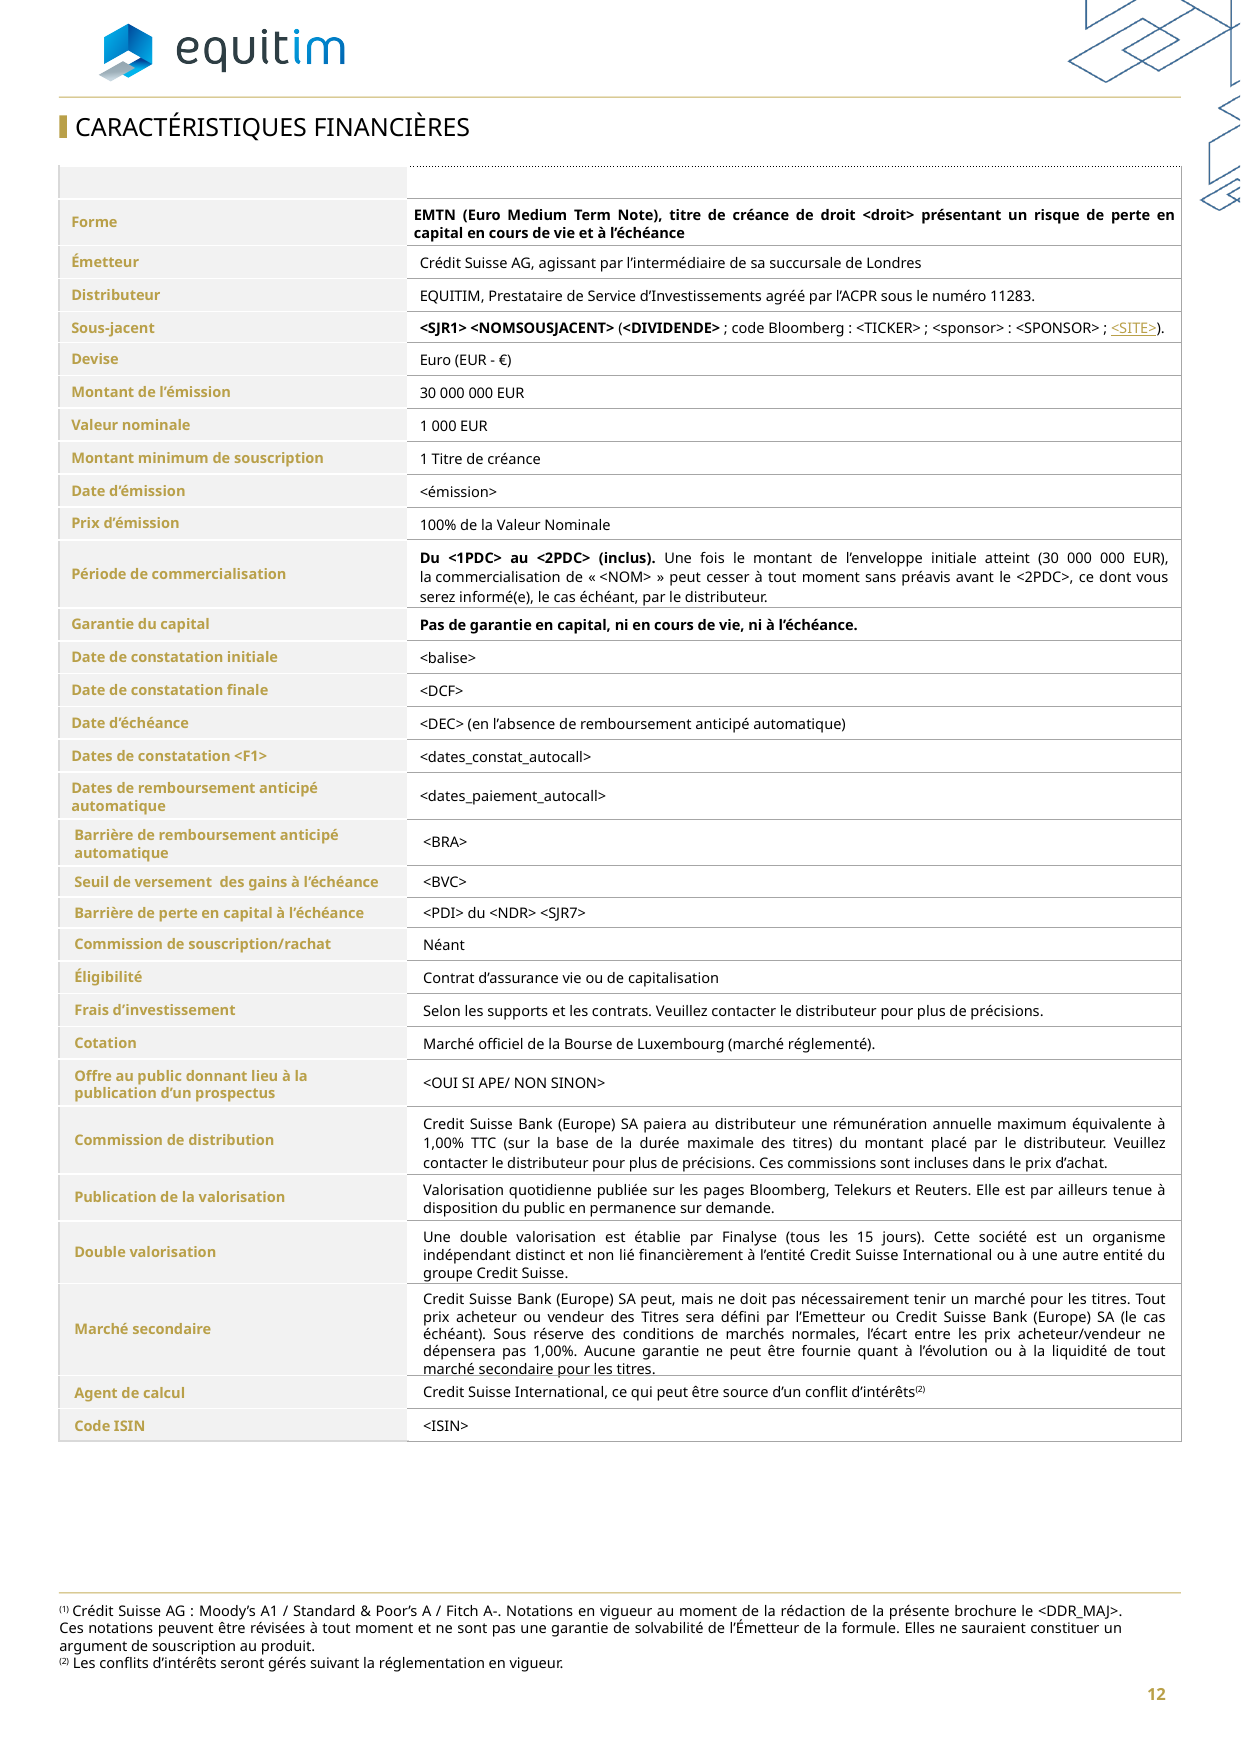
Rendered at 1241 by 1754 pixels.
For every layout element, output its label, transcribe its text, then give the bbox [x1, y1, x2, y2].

table_cell 1 000 EUR [409, 409, 1181, 441]
table_cell Valorisation quotidienne publiée sur les pages Bloomberg, Telekurs et Reuters. Elle est par ailleurs tenue à disposition du public en permanence sur demande. [409, 1175, 1181, 1220]
table_cell Credit Suisse International, ce qui peut être source d’un conflit d’intérêts(2) [409, 1376, 1181, 1408]
table_cell Prix d’émission [60, 508, 407, 539]
text_box (1) Crédit Suisse AG : Moody’s A1 / Standard & Poor’s A / Fitch A-. Notations en vigueur au moment de la rédaction de la présente brochure le <DDR_MAJ>. Ces notations peuvent être révisées à tout moment et ne sont pas une garantie de solvabilité de l’Émetteur de la formule. Elles ne sauraient constituer un argument de souscription au produit. (2) Les conflits d’intérêts seront gérés suivant la réglementation en vigueur. [59, 1601, 1123, 1672]
table_cell <BVC> [409, 866, 1181, 897]
table_cell Credit Suisse Bank (Europe) SA peut, mais ne doit pas nécessairement tenir un marché pour les titres. Tout prix acheteur ou vendeur des Titres sera défini par l’Emetteur ou Credit Suisse Bank (Europe) SA (le cas échéant). Sous réserve des conditions de marchés normales, l’écart entre les prix acheteur/vendeur ne dépensera pas 1,00%. Aucune garantie ne peut être fournie quant à l’évolution ou à la liquidité de tout marché secondaire pour les titres. [409, 1284, 1181, 1375]
table_cell Forme [60, 200, 407, 245]
table_cell EQUITIM, Prestataire de Service d’Investissements agréé par l’ACPR sous le numéro 11283. [409, 279, 1181, 311]
table_cell Montant minimum de souscription [60, 442, 407, 473]
table_cell Dates de constatation <F1> [60, 740, 407, 771]
table_cell <balise> [409, 641, 1181, 673]
table_cell Date d’échéance [60, 707, 407, 738]
table_cell Offre au public donnant lieu à la publication d’un prospectus [60, 1060, 407, 1105]
table_cell Credit Suisse Bank (Europe) SA paiera au distributeur une rémunération annuelle maximum équivalente à 1,00% TTC (sur la base de la durée maximale des titres) du montant placé par le distributeur. Veuillez contacter le distributeur pour plus de précisions. Ces commissions sont incluses dans le prix d’achat. [409, 1107, 1181, 1174]
table_cell Du <1PDC> au <2PDC> (inclus). Une fois le montant de l’enveloppe initiale atteint (30 000 000 EUR), la commercialisation de « <NOM> » peut cesser à tout moment sans préavis avant le <2PDC>, ce dont vous serez informé(e), le cas échéant, par le distributeur. [409, 540, 1181, 607]
picture [77, 3, 367, 97]
table_cell Marché officiel de la Bourse de Luxembourg (marché réglementé). [409, 1027, 1181, 1059]
table_cell Contrat d’assurance vie ou de capitalisation [409, 961, 1181, 993]
table_cell Double valorisation [60, 1222, 407, 1283]
table_cell Publication de la valorisation [60, 1175, 407, 1220]
table_cell EMTN (Euro Medium Term Note), titre de créance de droit <droit> présentant un risque de perte en capital en cours de vie et à l’échéance [409, 199, 1181, 245]
table_cell Date de constatation finale [60, 674, 407, 706]
table_cell 30 000 000 EUR [409, 376, 1181, 408]
table_cell Cotation [60, 1027, 407, 1058]
table_cell <OUI SI APE/ NON SINON> [409, 1060, 1181, 1106]
text_box Caractéristiques financières [75, 109, 1192, 148]
slide_number 12 [1122, 1664, 1182, 1728]
table_cell Distributeur [60, 279, 407, 311]
table_cell Sous-jacent [60, 312, 407, 342]
table_cell <émission> [409, 475, 1181, 507]
table_cell Frais d’investissement [60, 994, 407, 1026]
table_cell 100% de la Valeur Nominale [409, 508, 1181, 539]
table_cell Barrière de perte en capital à l’échéance [60, 898, 407, 927]
table_cell Date de constatation initiale [60, 642, 407, 673]
table_cell <BRA> [409, 820, 1181, 865]
table_cell Une double valorisation est établie par Finalyse (tous les 15 jours). Cette société est un organisme indépendant distinct et non lié financièrement à l’entité Credit Suisse International ou à une autre entité du groupe Credit Suisse. [409, 1221, 1181, 1283]
picture [1067, 0, 1241, 211]
table_cell <dates_paiement_autocall> [409, 773, 1181, 819]
table_cell <SJR1> <NOMSOUSJACENT> (<DIVIDENDE> ; code Bloomberg : <TICKER> ; <sponsor> : <SPONSOR> ; <SITE>). [409, 312, 1181, 342]
table_cell Code ISIN [60, 1409, 407, 1440]
table_cell Pas de garantie en capital, ni en cours de vie, ni à l’échéance. [409, 608, 1181, 640]
table_header [409, 166, 1181, 198]
table_cell <PDI> du <NDR> <SJR7> [409, 898, 1181, 927]
table_cell <DCF> [409, 674, 1181, 706]
table_header [60, 167, 407, 198]
table_cell Devise [60, 343, 407, 375]
table_cell 1 Titre de créance [409, 442, 1181, 474]
table_cell Émetteur [60, 246, 407, 278]
table_cell Selon les supports et les contrats. Veuillez contacter le distributeur pour plus de précisions. [409, 994, 1181, 1026]
text_box [59, 115, 67, 138]
table_cell Éligibilité [60, 962, 407, 993]
table_cell <ISIN> [409, 1409, 1181, 1441]
table_cell Crédit Suisse AG, agissant par l’intermédiaire de sa succursale de Londres [409, 246, 1181, 278]
table_cell Dates de remboursement anticipé automatique [60, 773, 407, 818]
table_cell Seuil de versement des gains à l’échéance [60, 867, 407, 896]
table_cell Montant de l’émission [60, 376, 407, 407]
table_cell Néant [409, 928, 1181, 960]
table_cell Marché secondaire [60, 1284, 407, 1375]
table_cell Valeur nominale [60, 409, 407, 440]
table_cell Commission de souscription/rachat [60, 929, 407, 960]
table_cell Garantie du capital [60, 609, 407, 640]
table_cell Euro (EUR - €) [409, 343, 1181, 375]
table_cell Période de commercialisation [60, 541, 407, 607]
table_cell Barrière de remboursement anticipé automatique [60, 820, 407, 865]
table_cell <DEC> (en l’absence de remboursement anticipé automatique) [409, 707, 1181, 739]
table_cell <dates_constat_autocall> [409, 740, 1181, 772]
table_cell Date d’émission [60, 475, 407, 506]
table_cell Agent de calcul [60, 1376, 407, 1408]
table_cell Commission de distribution [60, 1107, 407, 1173]
